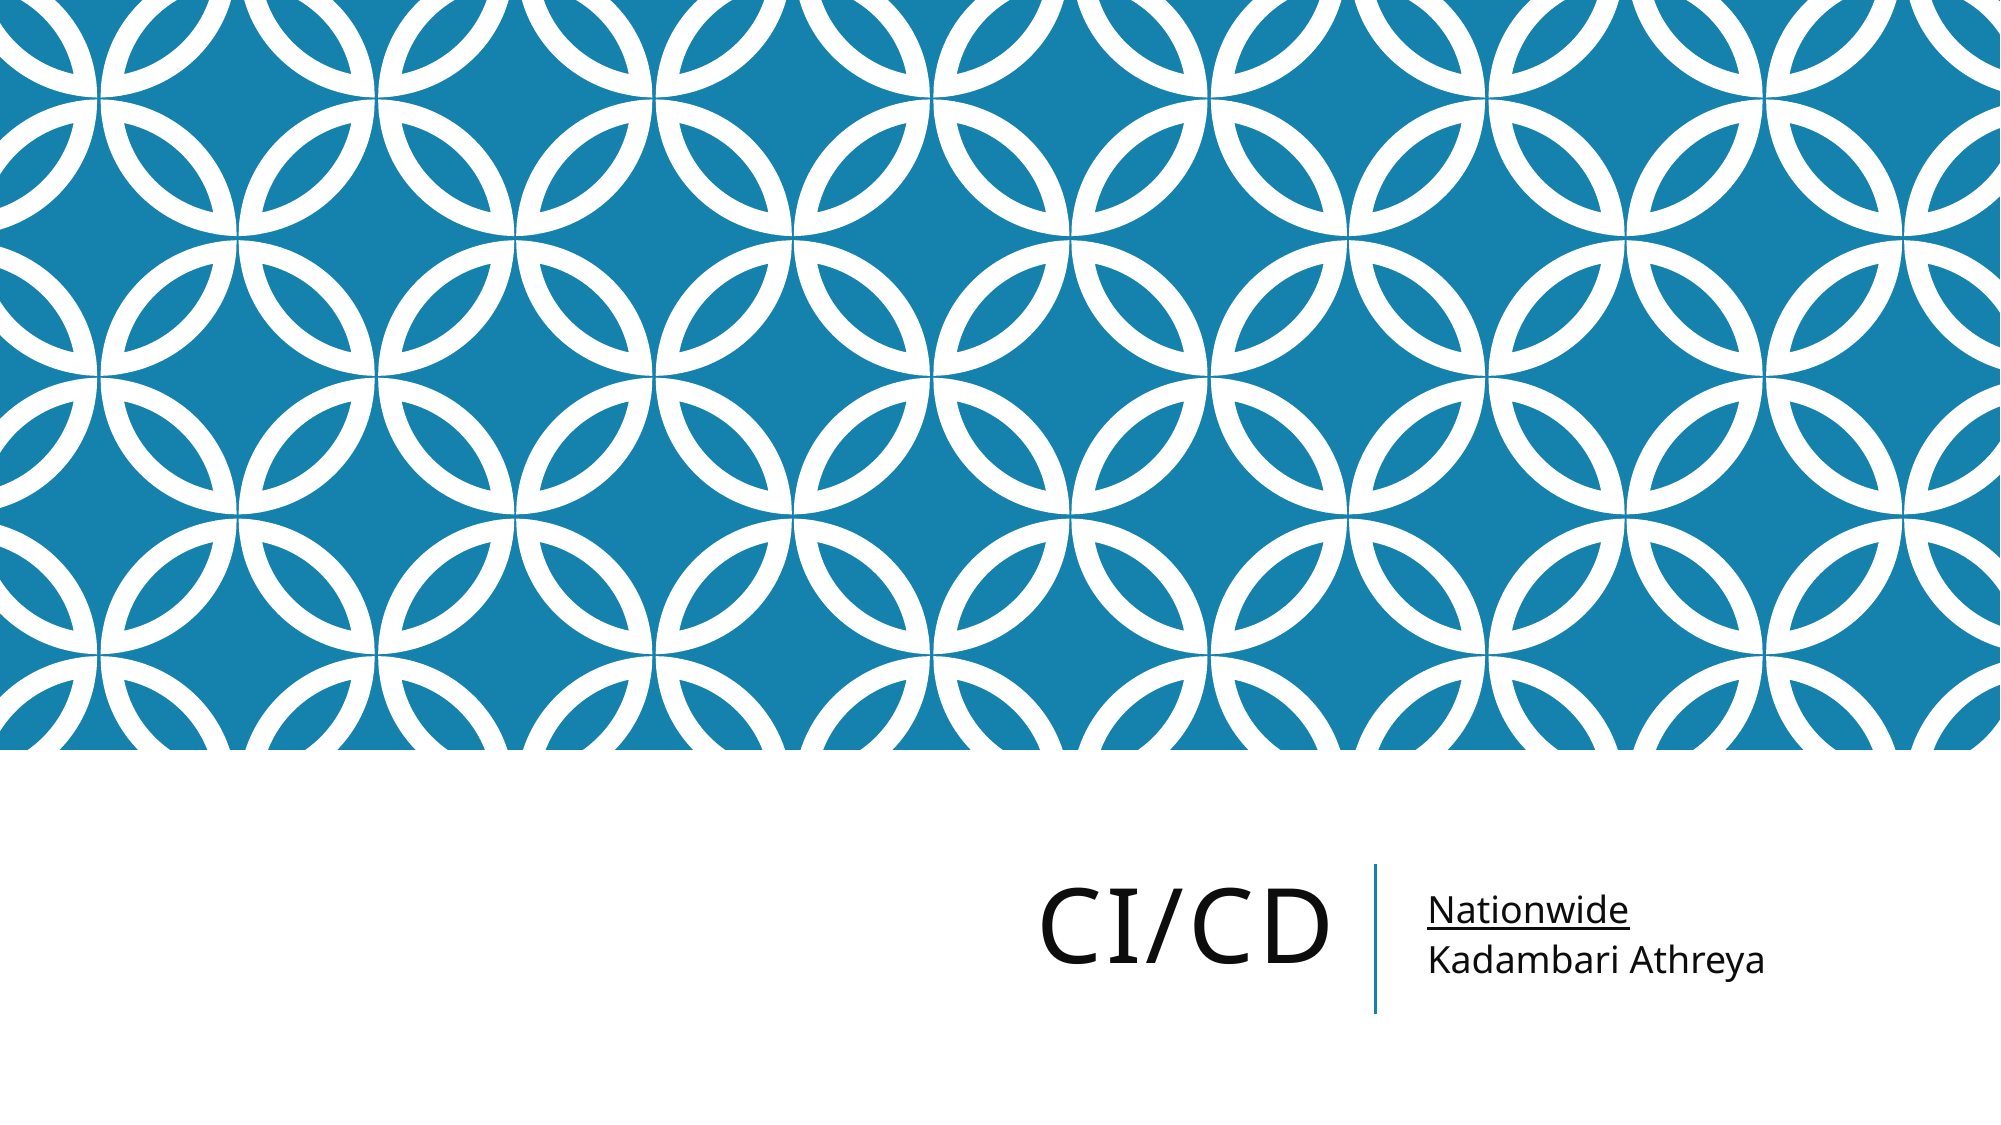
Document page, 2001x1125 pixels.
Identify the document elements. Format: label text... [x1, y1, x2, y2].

title CI/CD [75, 813, 1350, 1054]
subtitle Nationwide Kadambari Athreya [1412, 813, 1938, 1054]
